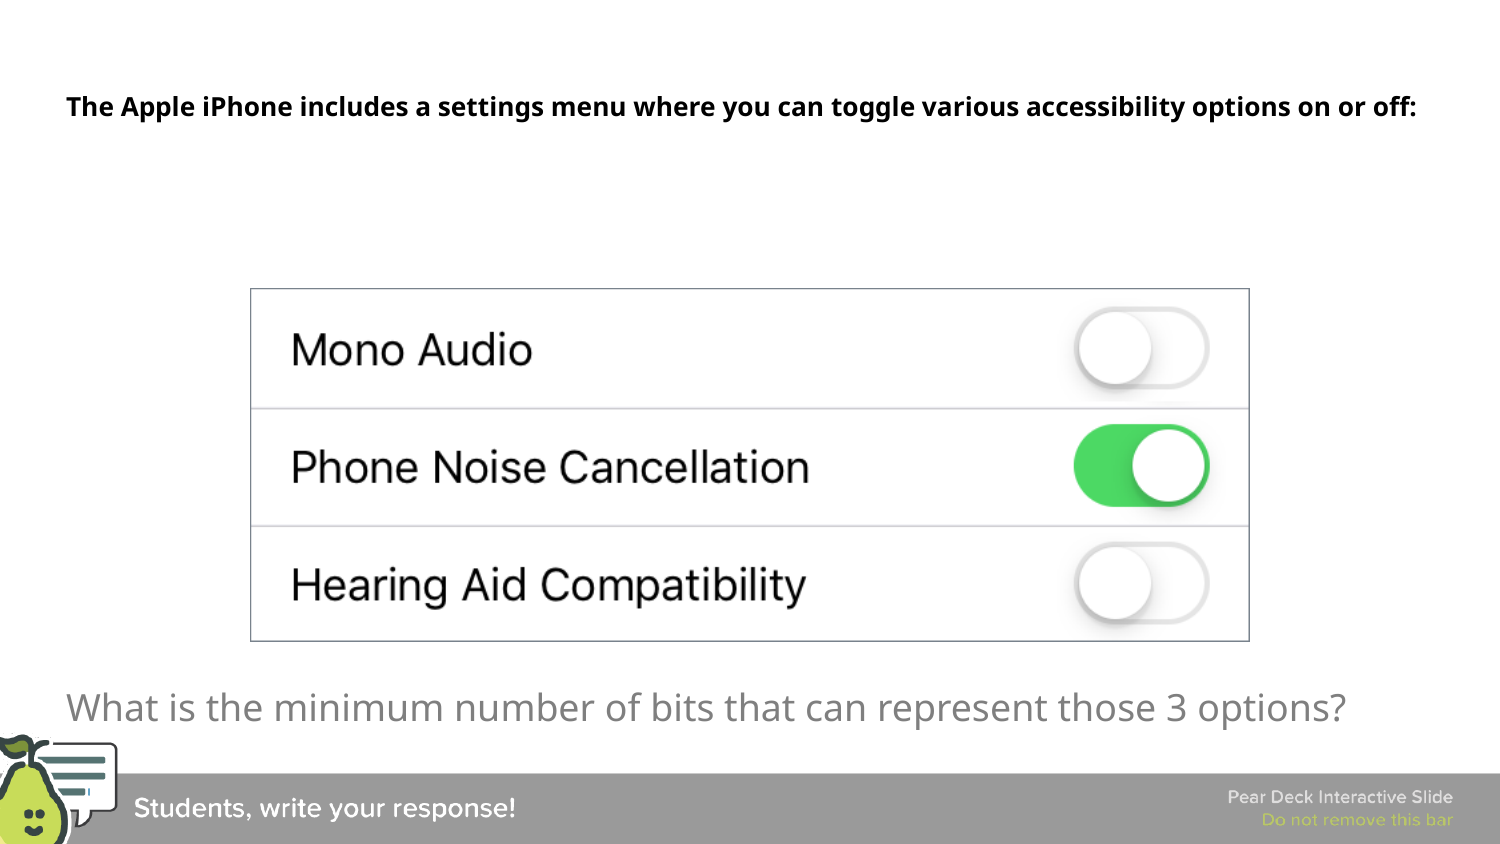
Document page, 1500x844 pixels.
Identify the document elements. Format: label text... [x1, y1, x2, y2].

picture [250, 288, 1250, 643]
picture [0, 726, 1500, 844]
title The Apple iPhone includes a settings menu where you can toggle various accessibility options on or off: [51, 72, 1449, 176]
list What is the minimum number of bits that can represent those 3 options? [51, 659, 1449, 724]
